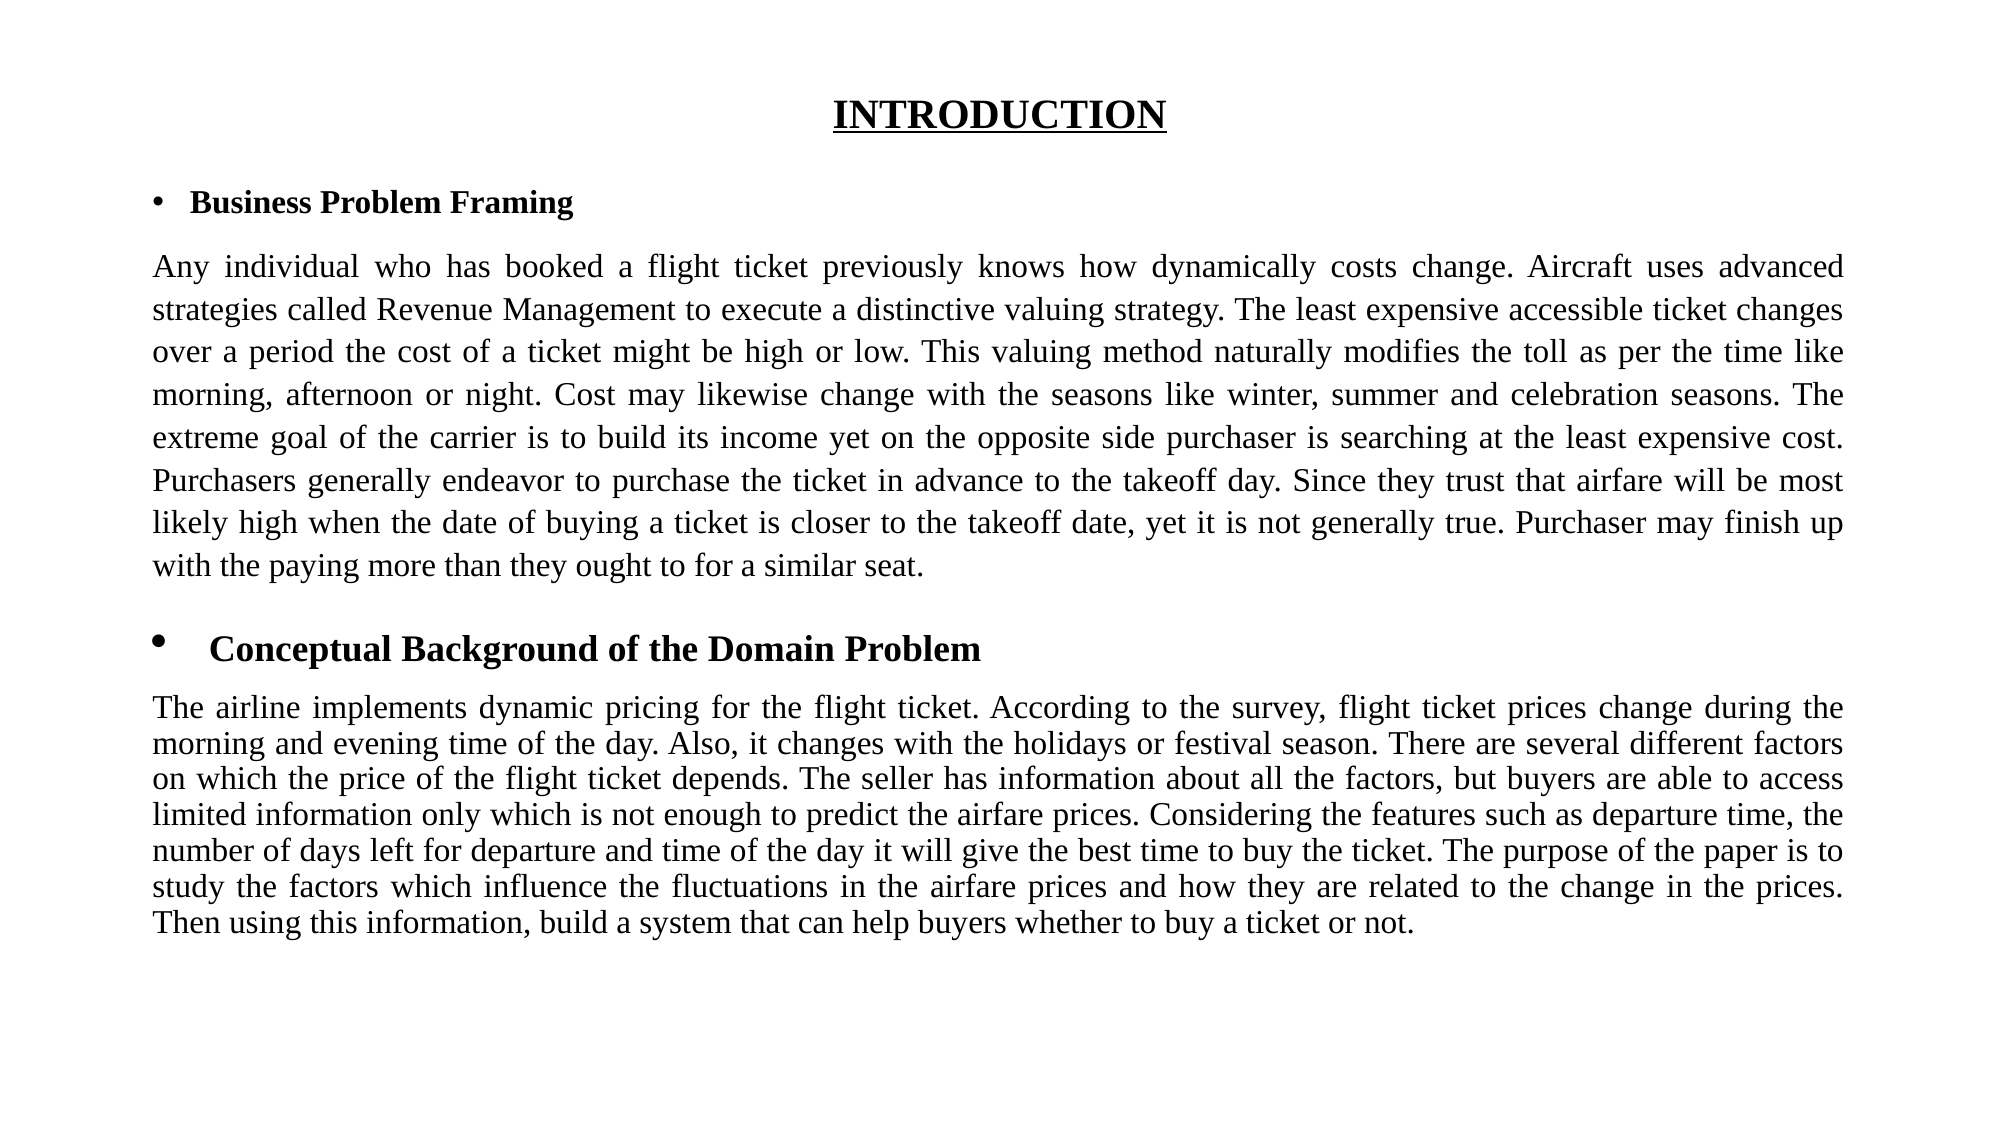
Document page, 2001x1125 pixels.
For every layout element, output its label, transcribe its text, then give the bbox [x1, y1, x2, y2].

title INTRODUCTION [137, 59, 1863, 170]
list Business Problem Framing Any individual who has booked a flight ticket previously knows how dynamically costs change. Aircraft uses advanced strategies called Revenue Management to execute a distinctive valuing strategy. The least expensive accessible ticket changes over a period the cost of a ticket might be high or low. This valuing method naturally modifies the toll as per the time like morning, afternoon or night. Cost may likewise change with the seasons like winter, summer and celebration seasons. The extreme goal of the carrier is to build its income yet on the opposite side purchaser is searching at the least expensive cost. Purchasers generally endeavor to purchase the ticket in advance to the takeoff day. Since they trust that airfare will be most likely high when the date of buying a ticket is closer to the takeoff date, yet it is not generally true. Purchaser may finish up with the paying more than they ought to for a similar seat. Conceptual Background of the Domain Problem The airline implements dynamic pricing for the flight ticket. According to the survey, flight ticket prices change during the morning and evening time of the day. Also, it changes with the holidays or festival season. There are several different factors on which the price of the flight ticket depends. The seller has information about all the factors, but buyers are able to access limited information only which is not enough to predict the airfare prices. Considering the features such as departure time, the number of days left for departure and time of the day it will give the best time to buy the ticket. The purpose of the paper is to study the factors which influence the fluctuations in the airfare prices and how they are related to the change in the prices. Then using this information, build a system that can help buyers whether to buy a ticket or not. [137, 170, 1863, 965]
